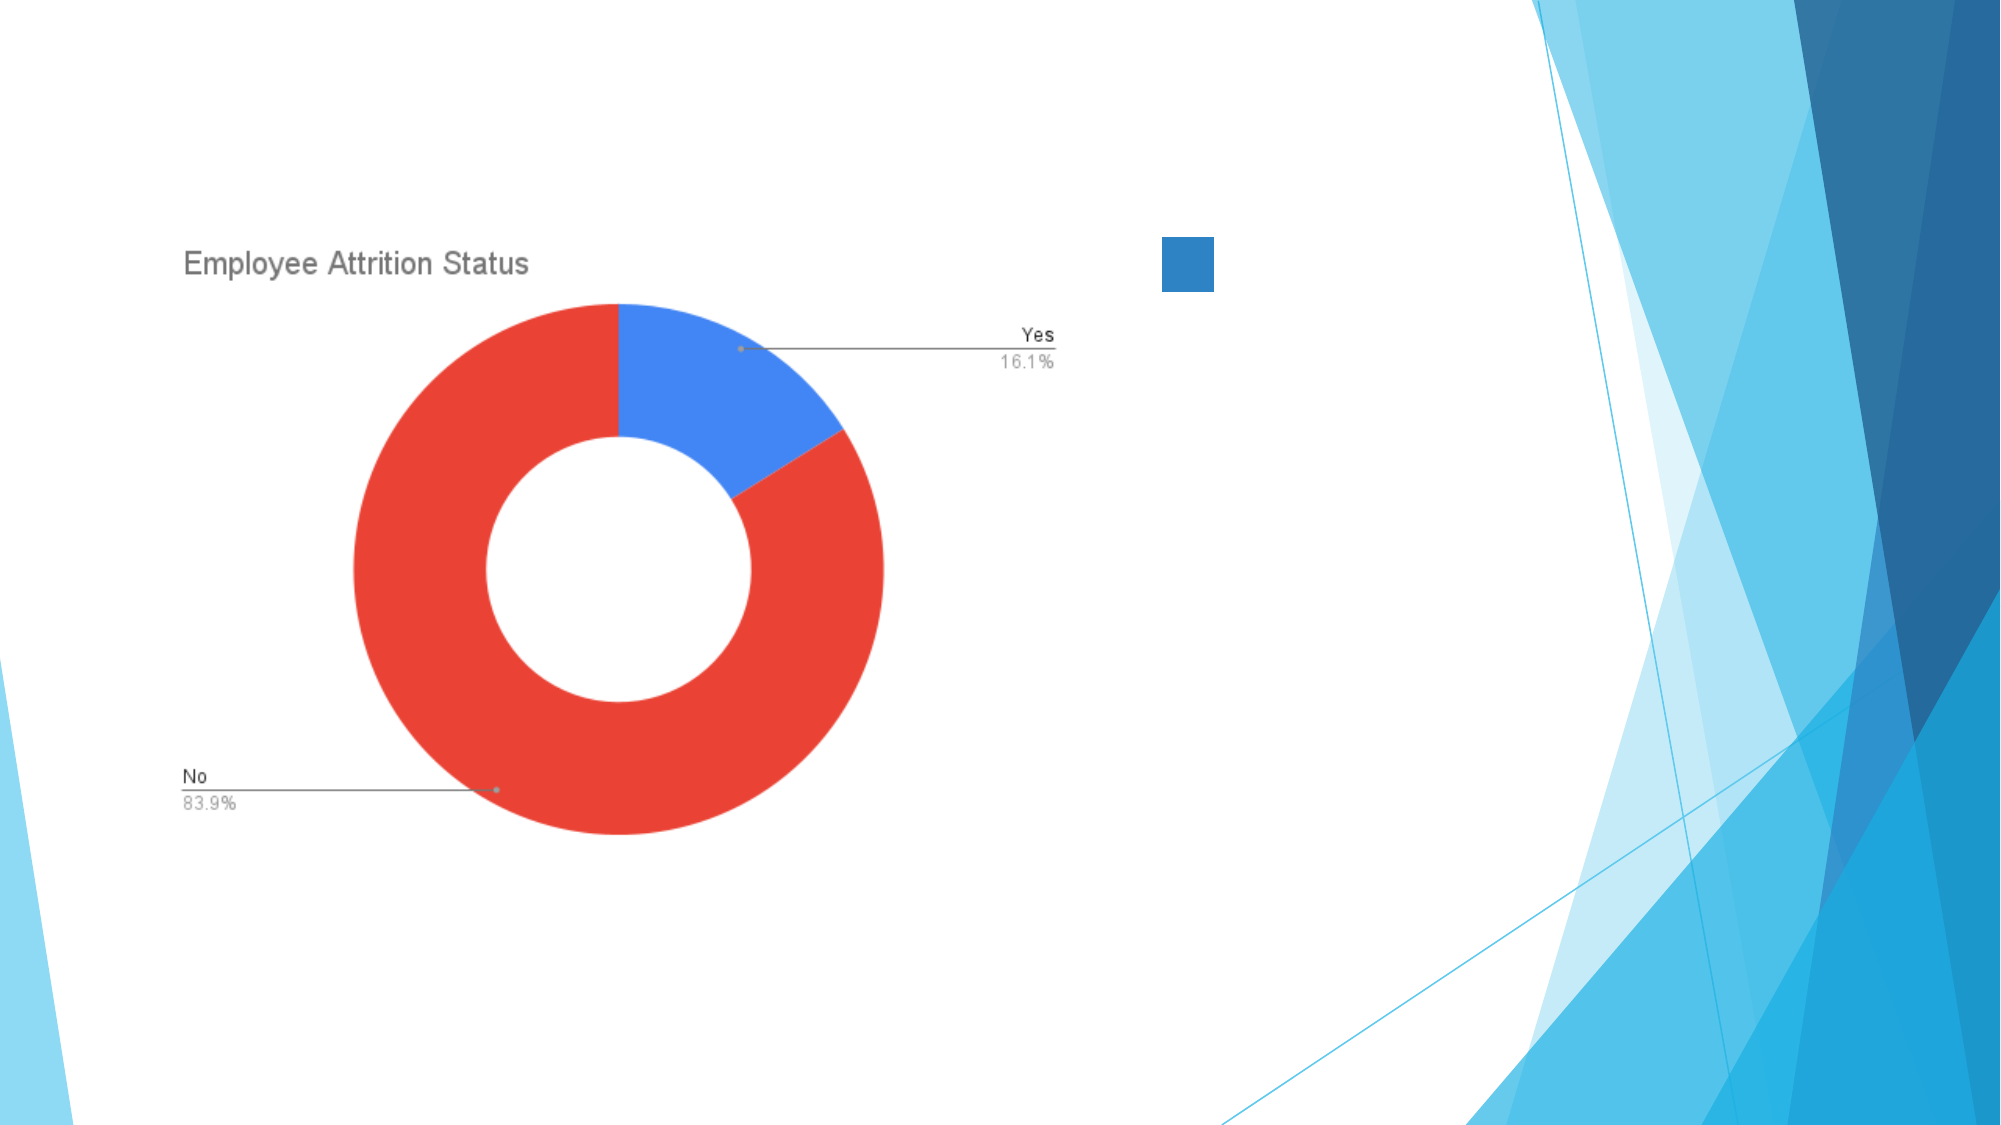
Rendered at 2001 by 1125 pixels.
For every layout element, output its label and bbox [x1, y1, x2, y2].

picture [1162, 237, 1214, 292]
picture [149, 212, 1088, 868]
